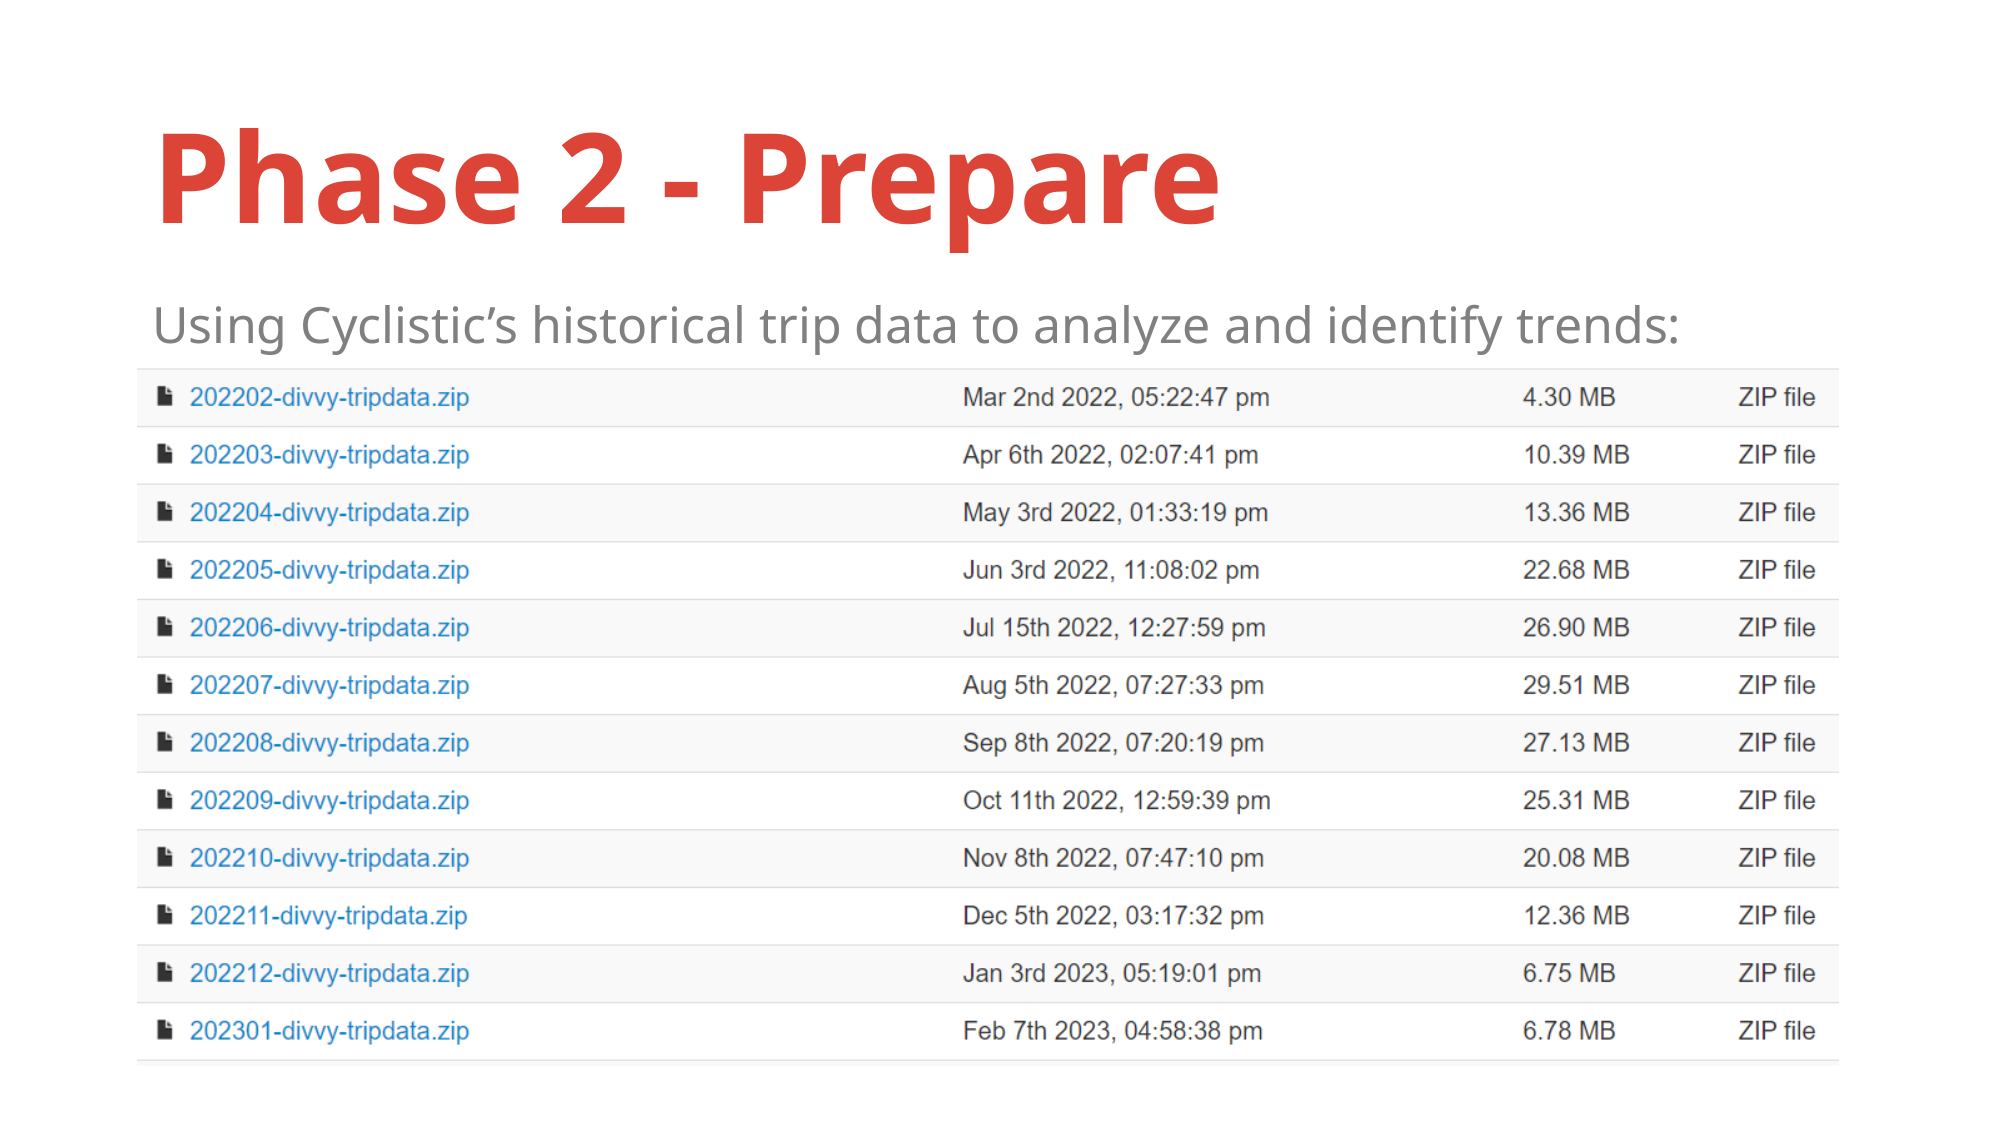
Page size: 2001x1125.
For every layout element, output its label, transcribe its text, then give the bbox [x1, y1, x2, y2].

list Using Cyclistic’s historical trip data to analyze and identify trends: [137, 293, 1863, 464]
picture [137, 366, 1839, 1066]
title Phase 2 - Prepare [137, 59, 1863, 278]
